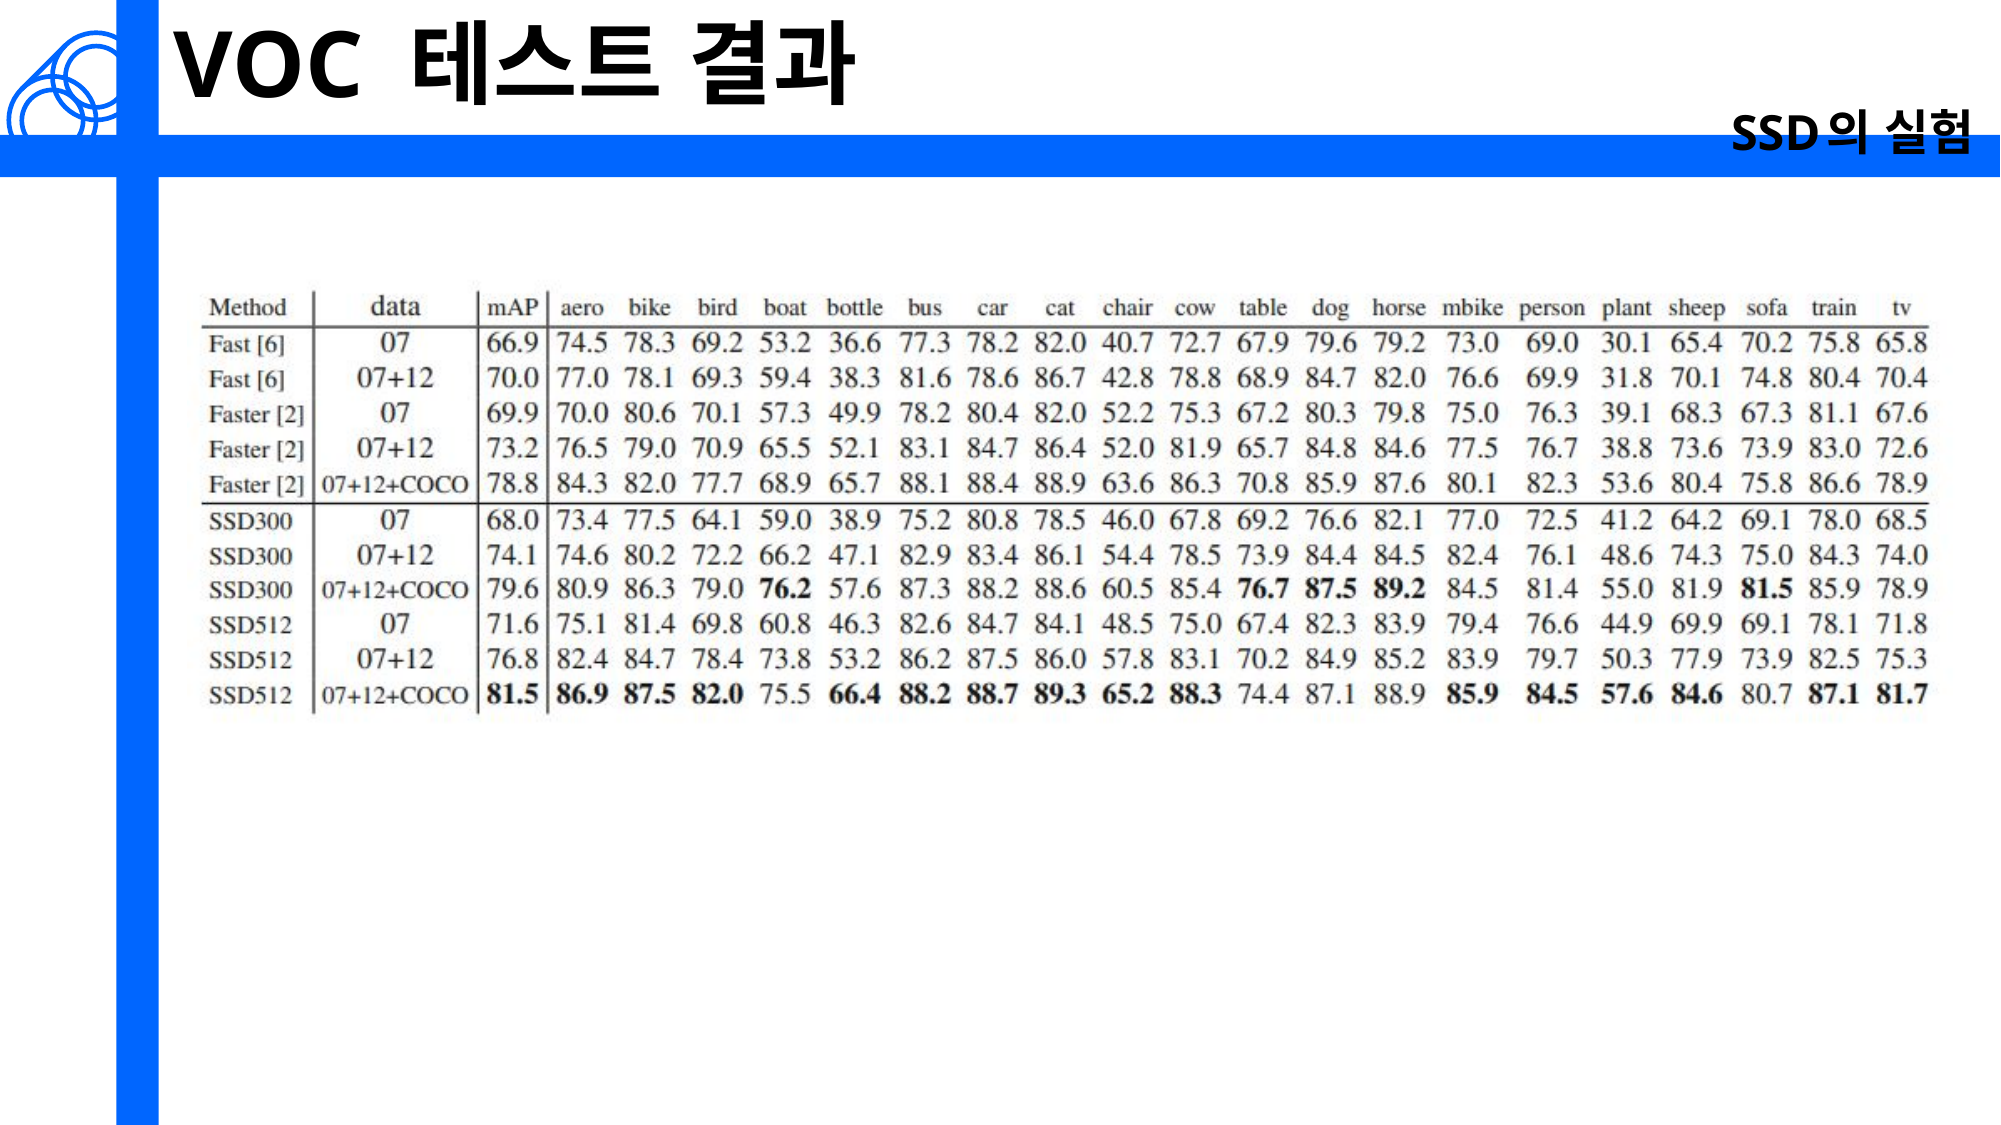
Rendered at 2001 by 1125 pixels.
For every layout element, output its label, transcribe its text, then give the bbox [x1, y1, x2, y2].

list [187, 267, 1958, 744]
text_box SSD의 실험 [1716, 100, 2000, 170]
title VOC 테스트 결과 [158, 0, 1578, 135]
